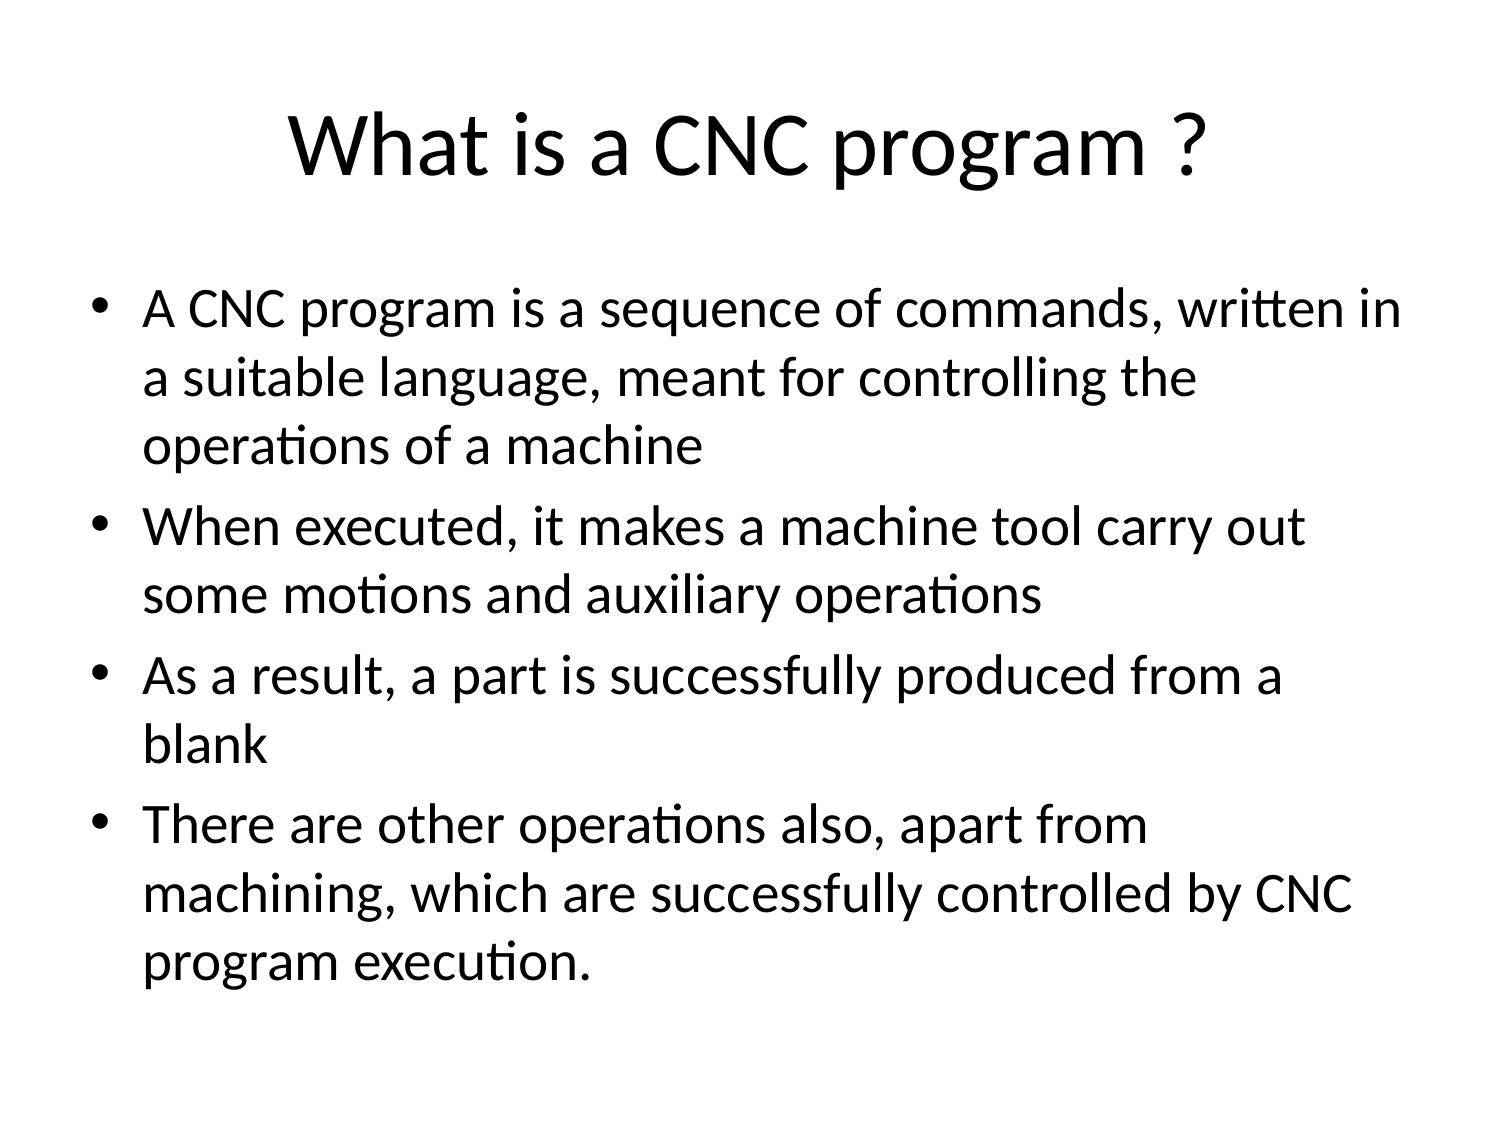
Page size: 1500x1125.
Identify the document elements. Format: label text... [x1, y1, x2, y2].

list A CNC program is a sequence of commands, written in a suitable language, meant for controlling the operations of a machine When executed, it makes a machine tool carry out some motions and auxiliary operations As a result, a part is successfully produced from a blank There are other operations also, apart from machining, which are successfully controlled by CNC program execution. [75, 262, 1425, 1005]
title What is a CNC program ? [75, 45, 1425, 233]
